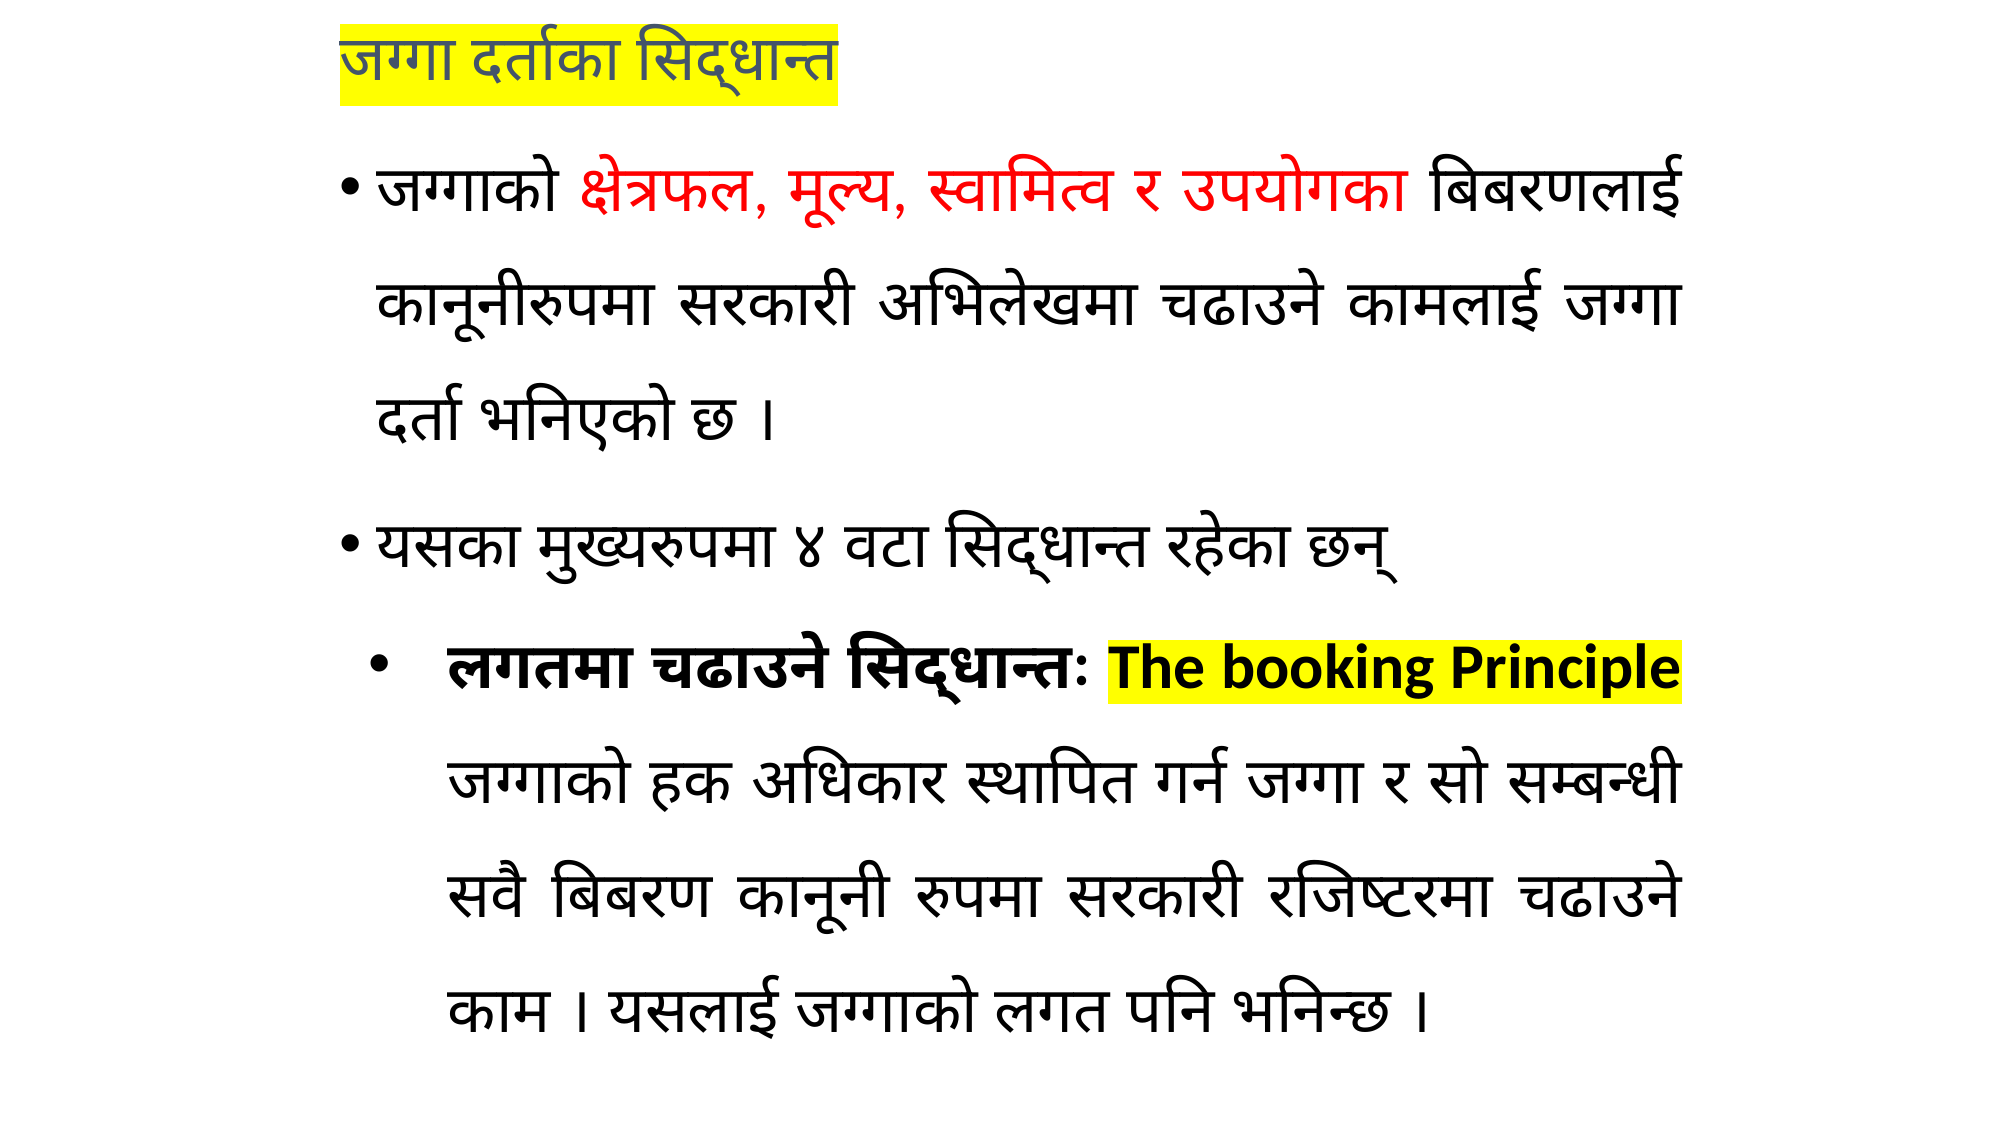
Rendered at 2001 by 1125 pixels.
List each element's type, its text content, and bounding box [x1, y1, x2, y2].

list जग्गाको क्षेत्रफल, मूल्य, स्वामित्व र उपयोगका बिबरणलाई कानूनीरुपमा सरकारी अभिलेखमा चढाउने कामलाई जग्गा दर्ता भनिएको छ । यसका मुख्यरुपमा ४ वटा सिद्धान्त रहेका छन् लगतमा चढाउने सिद्धान्तः The booking Principle जग्गाको हक अधिकार स्थापित गर्न जग्गा र सो सम्बन्धी सवै बिबरण कानूनी रुपमा सरकारी रजिष्टरमा चढाउने काम । यसलाई जग्गाको लगत पनि भनिन्छ । [324, 101, 1697, 1094]
title जग्गा दर्ताका सिद्धान्त [324, 19, 1675, 101]
